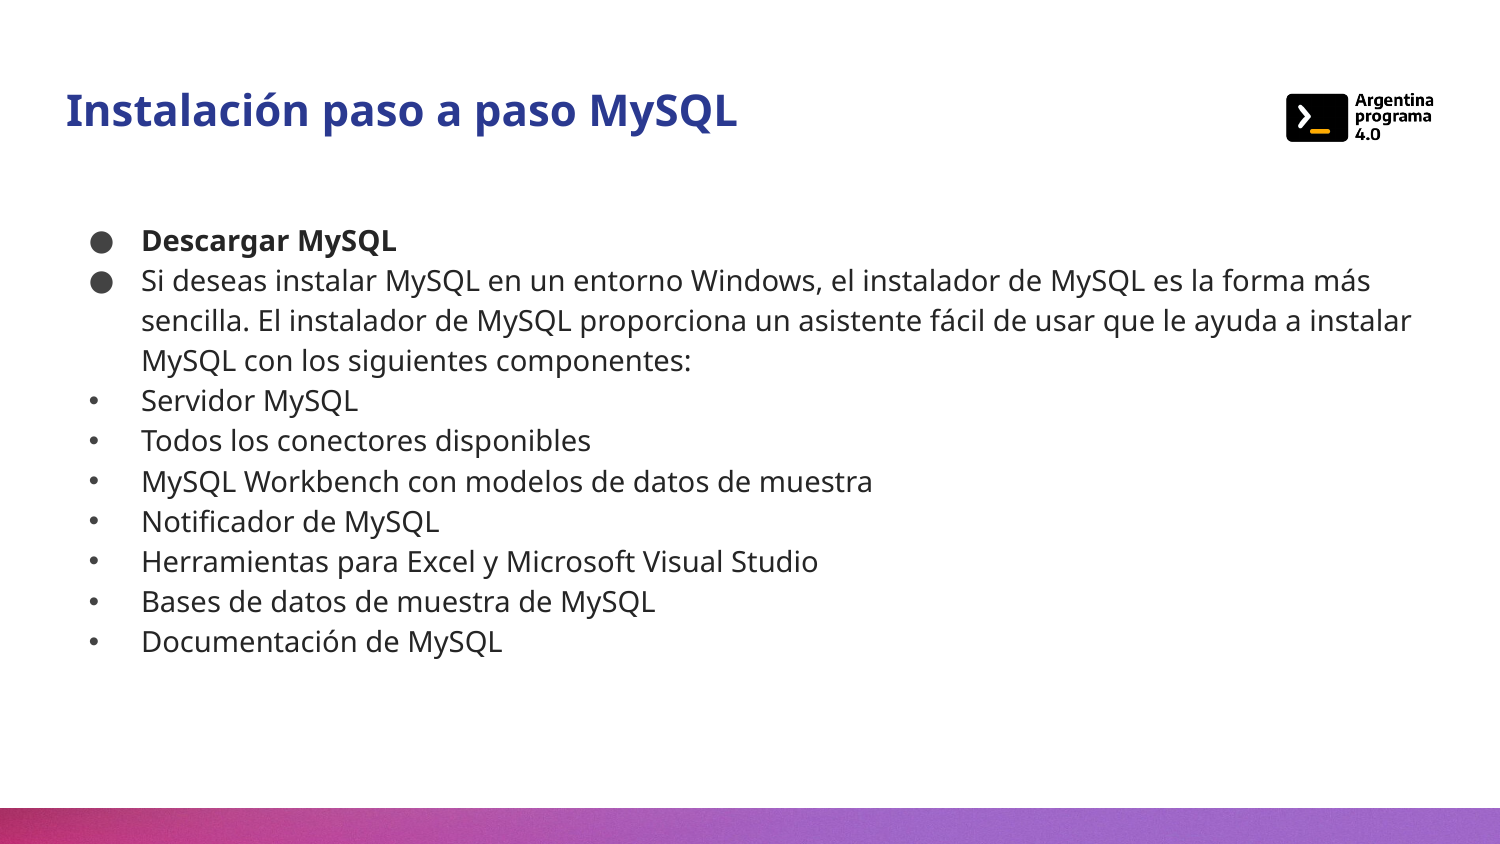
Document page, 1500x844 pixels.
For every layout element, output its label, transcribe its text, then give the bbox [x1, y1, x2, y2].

title Instalación paso a paso MySQL [51, 67, 1224, 167]
picture [0, 808, 1500, 844]
picture [1284, 91, 1436, 144]
list Descargar MySQL Si deseas instalar MySQL en un entorno Windows, el instalador de MySQL es la forma más sencilla. El instalador de MySQL proporciona un asistente fácil de usar que le ayuda a instalar MySQL con los siguientes componentes: Servidor MySQL Todos los conectores disponibles MySQL Workbench con modelos de datos de muestra Notificador de MySQL Herramientas para Excel y Microsoft Visual Studio Bases de datos de muestra de MySQL Documentación de MySQL [51, 201, 1449, 750]
